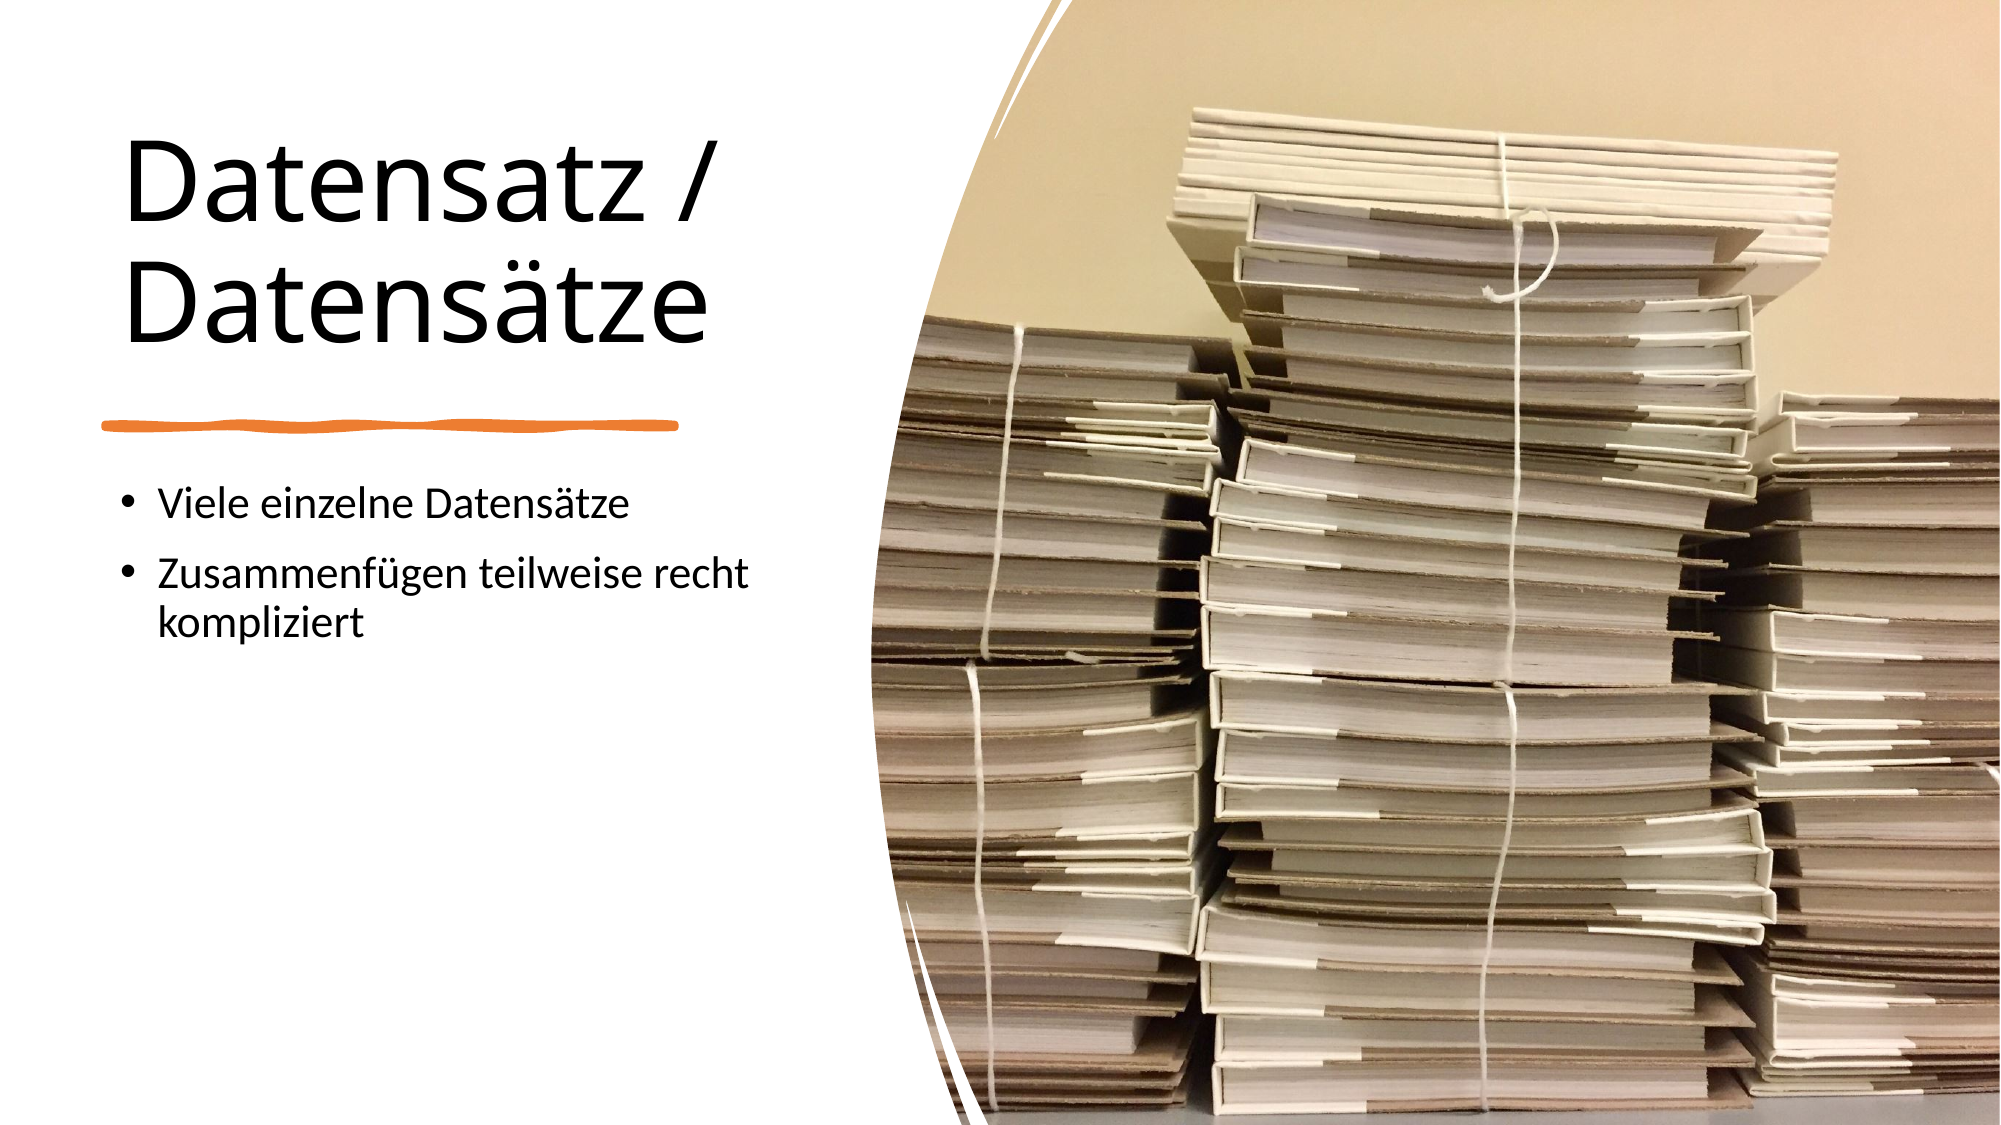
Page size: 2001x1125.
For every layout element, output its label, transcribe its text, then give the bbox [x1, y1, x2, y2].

text_box [0, 0, 871, 1125]
title Datensatz / Datensätze [105, 53, 822, 375]
text_box [103, 421, 676, 431]
list Viele einzelne Datensätze Zusammenfügen teilweise recht kompliziert [105, 471, 802, 1016]
picture [871, 0, 2000, 1125]
